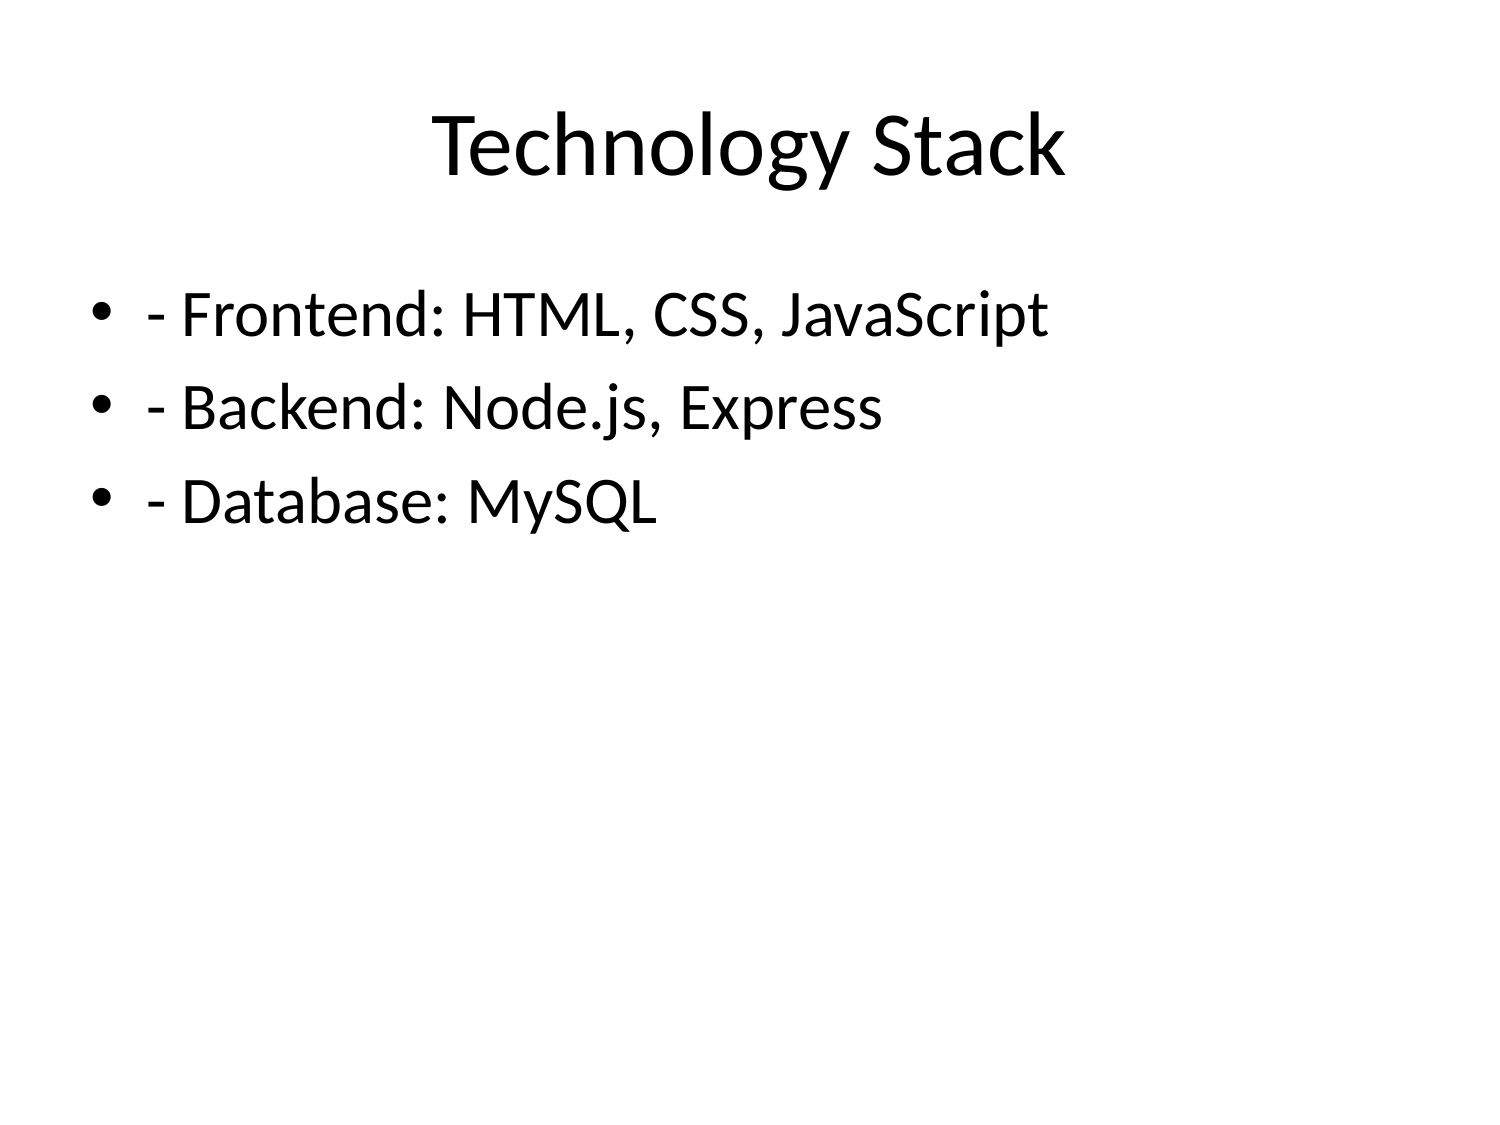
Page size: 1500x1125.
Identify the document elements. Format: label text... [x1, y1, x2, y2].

title Technology Stack [75, 45, 1425, 233]
list - Frontend: HTML, CSS, JavaScript - Backend: Node.js, Express - Database: MySQL [75, 262, 1425, 1005]
